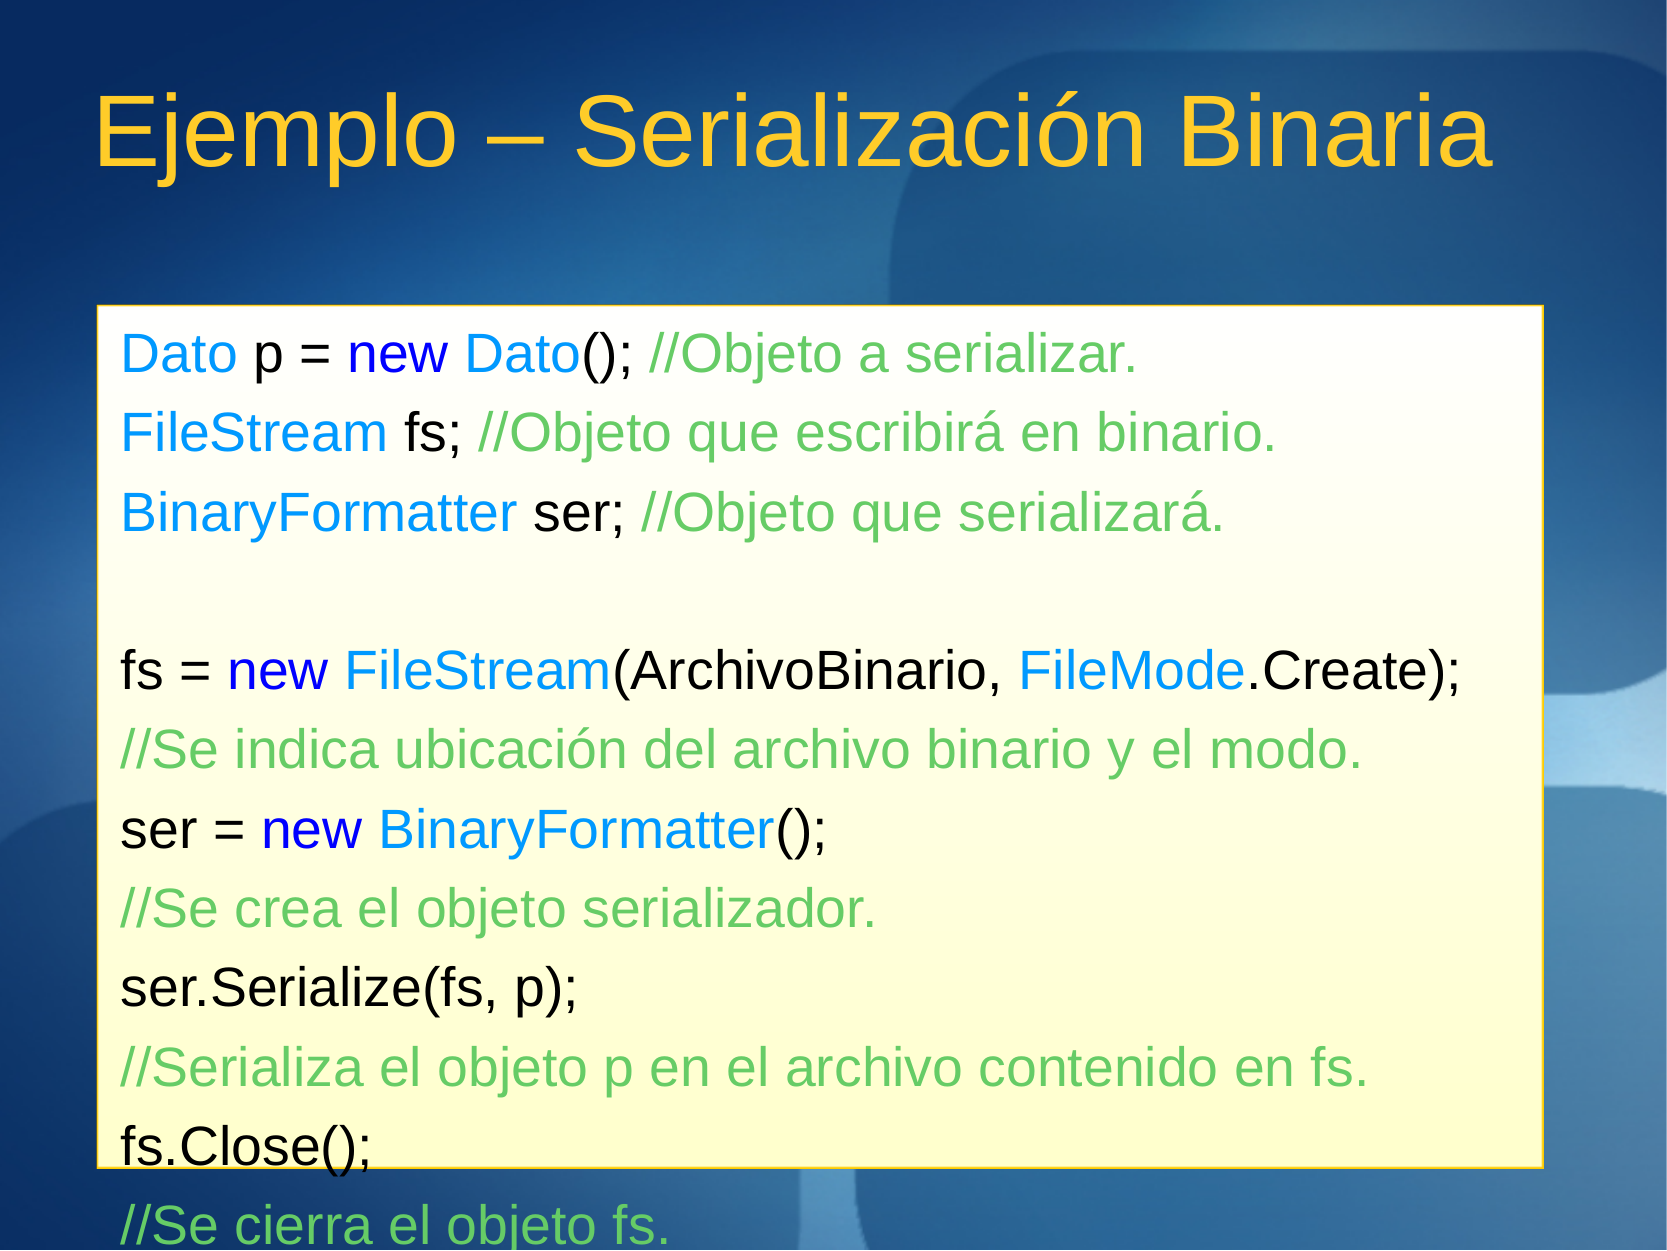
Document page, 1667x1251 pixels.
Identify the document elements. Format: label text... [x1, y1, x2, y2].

text_box Dato p = new Dato(); //Objeto a serializar. FileStream fs; //Objeto que escribirá en binario. BinaryFormatter ser; //Objeto que serializará. fs = new FileStream(ArchivoBinario, FileMode.Create); //Se indica ubicación del archivo binario y el modo. ser = new BinaryFormatter(); //Se crea el objeto serializador. ser.Serialize(fs, p); //Serializa el objeto p en el archivo contenido en fs. fs.Close(); //Se cierra el objeto fs. [114, 1176, 1537, 1246]
title Ejemplo – Serialización Binaria [86, 50, 1595, 173]
picture [0, 0, 1667, 1250]
